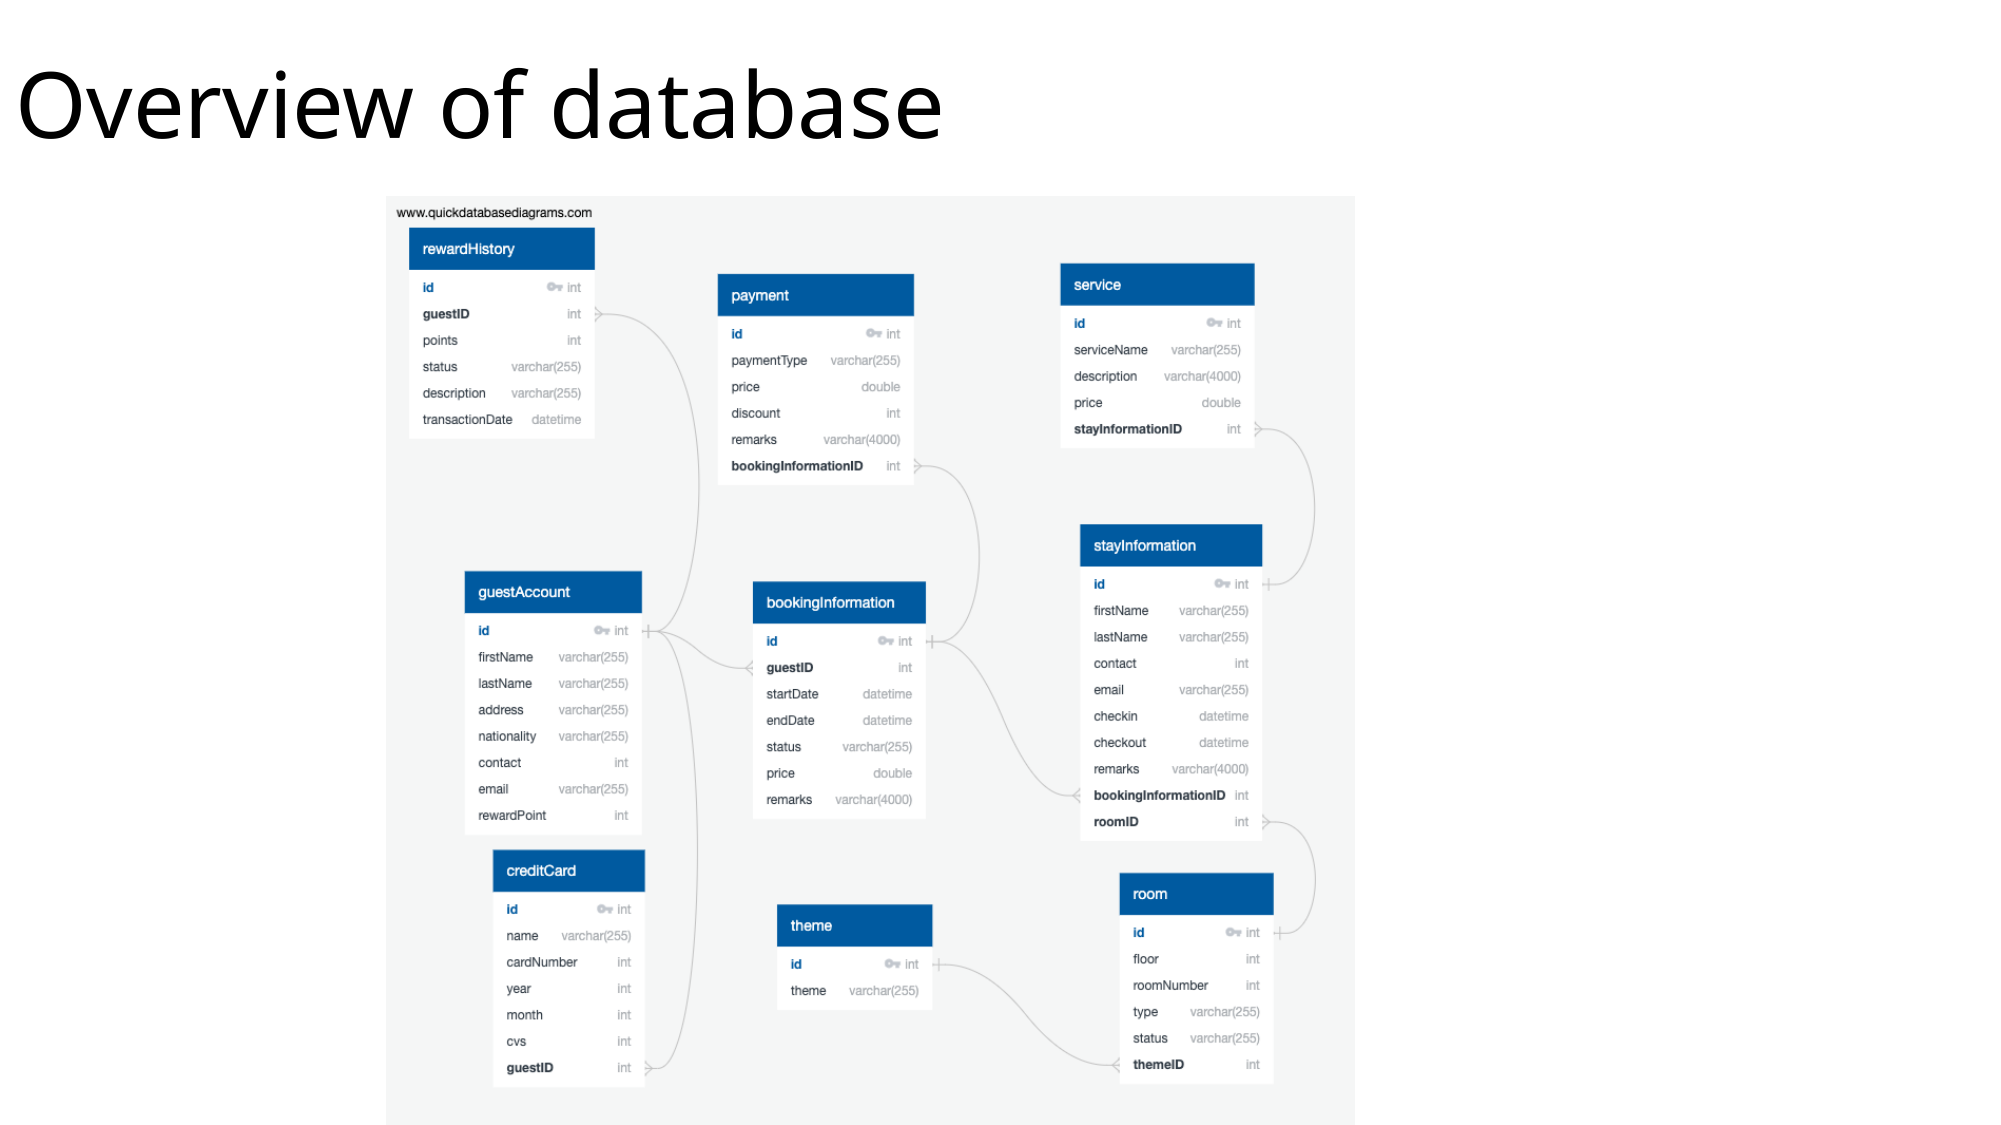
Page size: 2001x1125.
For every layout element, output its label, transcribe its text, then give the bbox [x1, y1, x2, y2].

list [386, 196, 1355, 1125]
title Overview of database [0, 0, 1725, 218]
